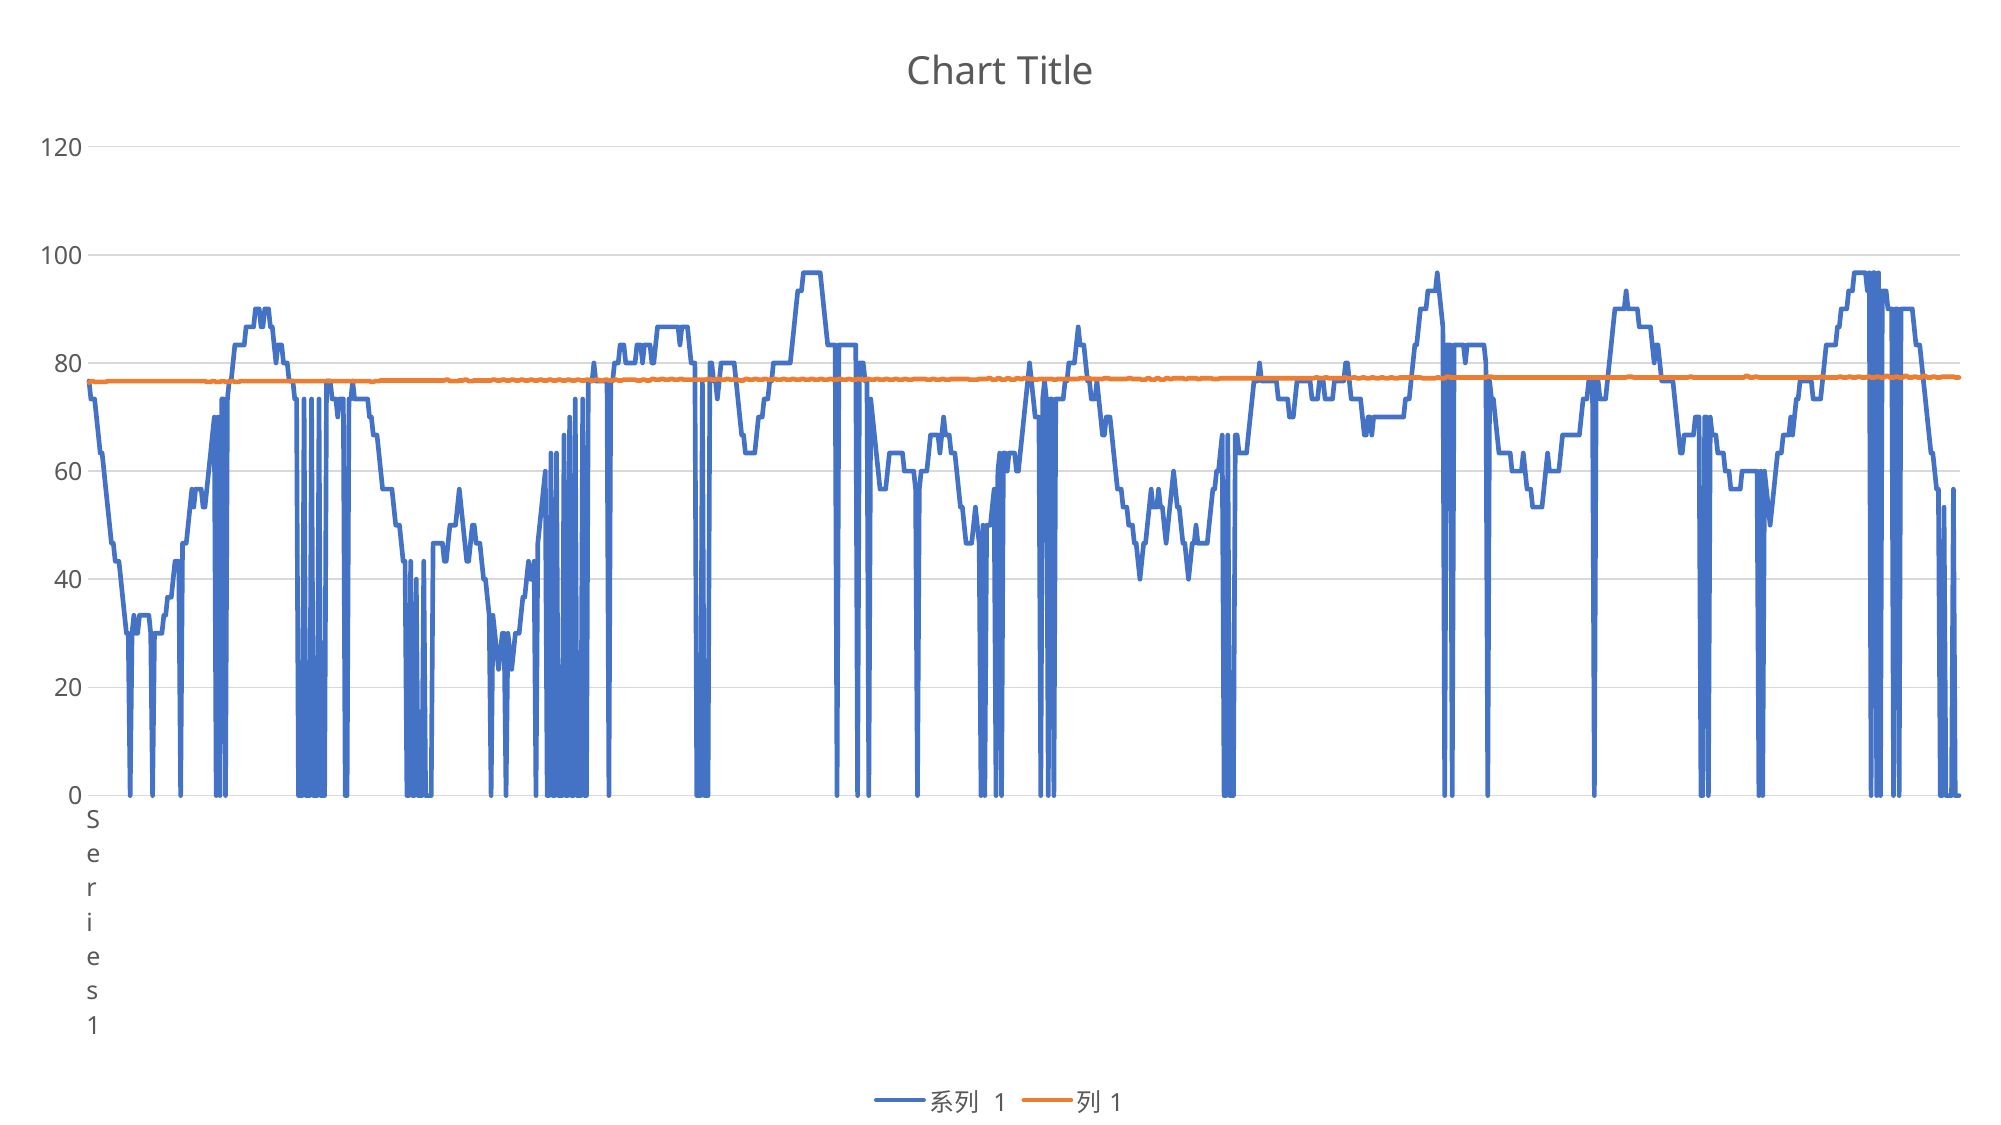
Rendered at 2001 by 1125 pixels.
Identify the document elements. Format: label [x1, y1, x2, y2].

chart [0, 0, 2000, 1125]
